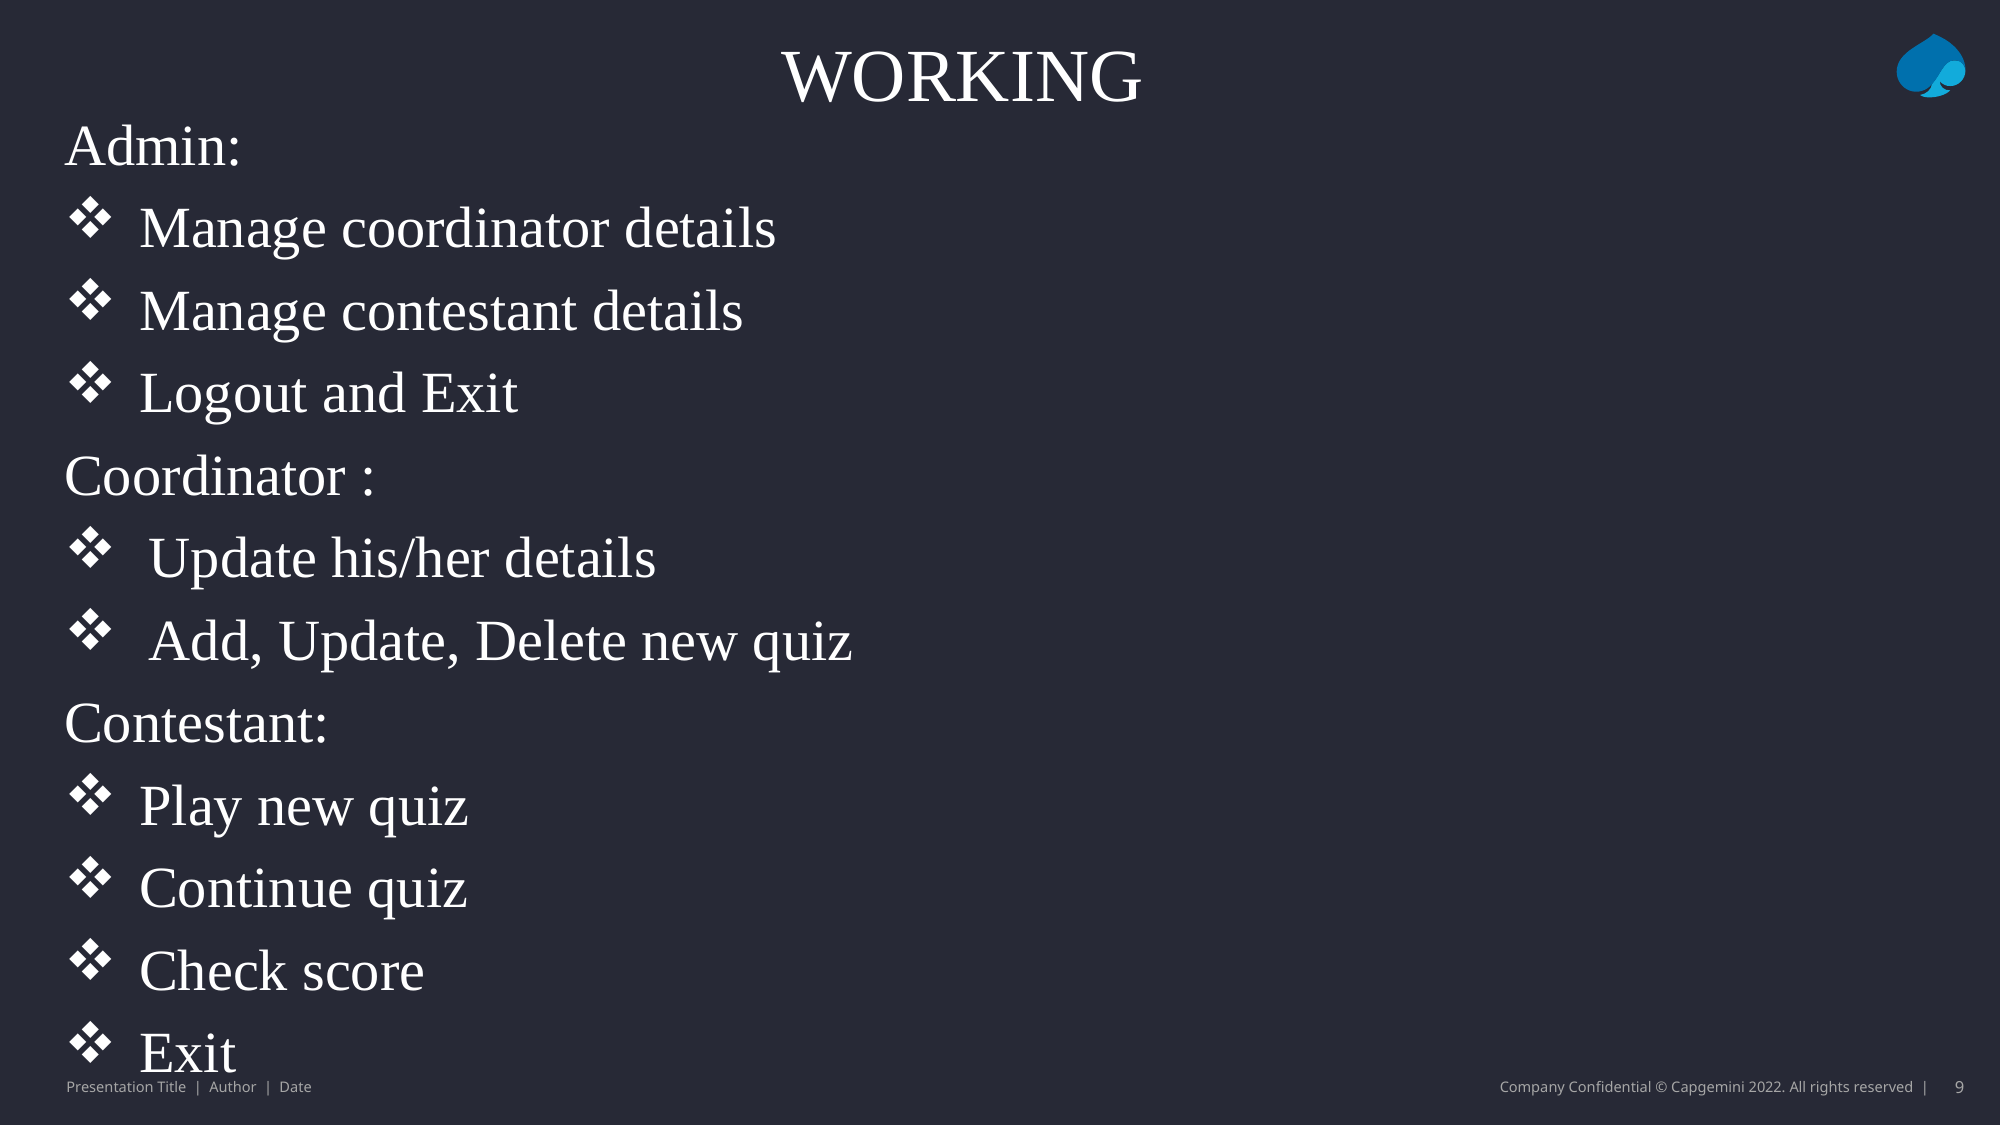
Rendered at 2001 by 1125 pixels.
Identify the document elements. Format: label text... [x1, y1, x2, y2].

list Admin: Manage coordinator details Manage contestant details Logout and Exit Coordinator : Update his/her details Add, Update, Delete new quiz Contestant: Play new quiz Continue quiz Check score Exit [64, 107, 1936, 1083]
title WORKING [64, 0, 1861, 107]
